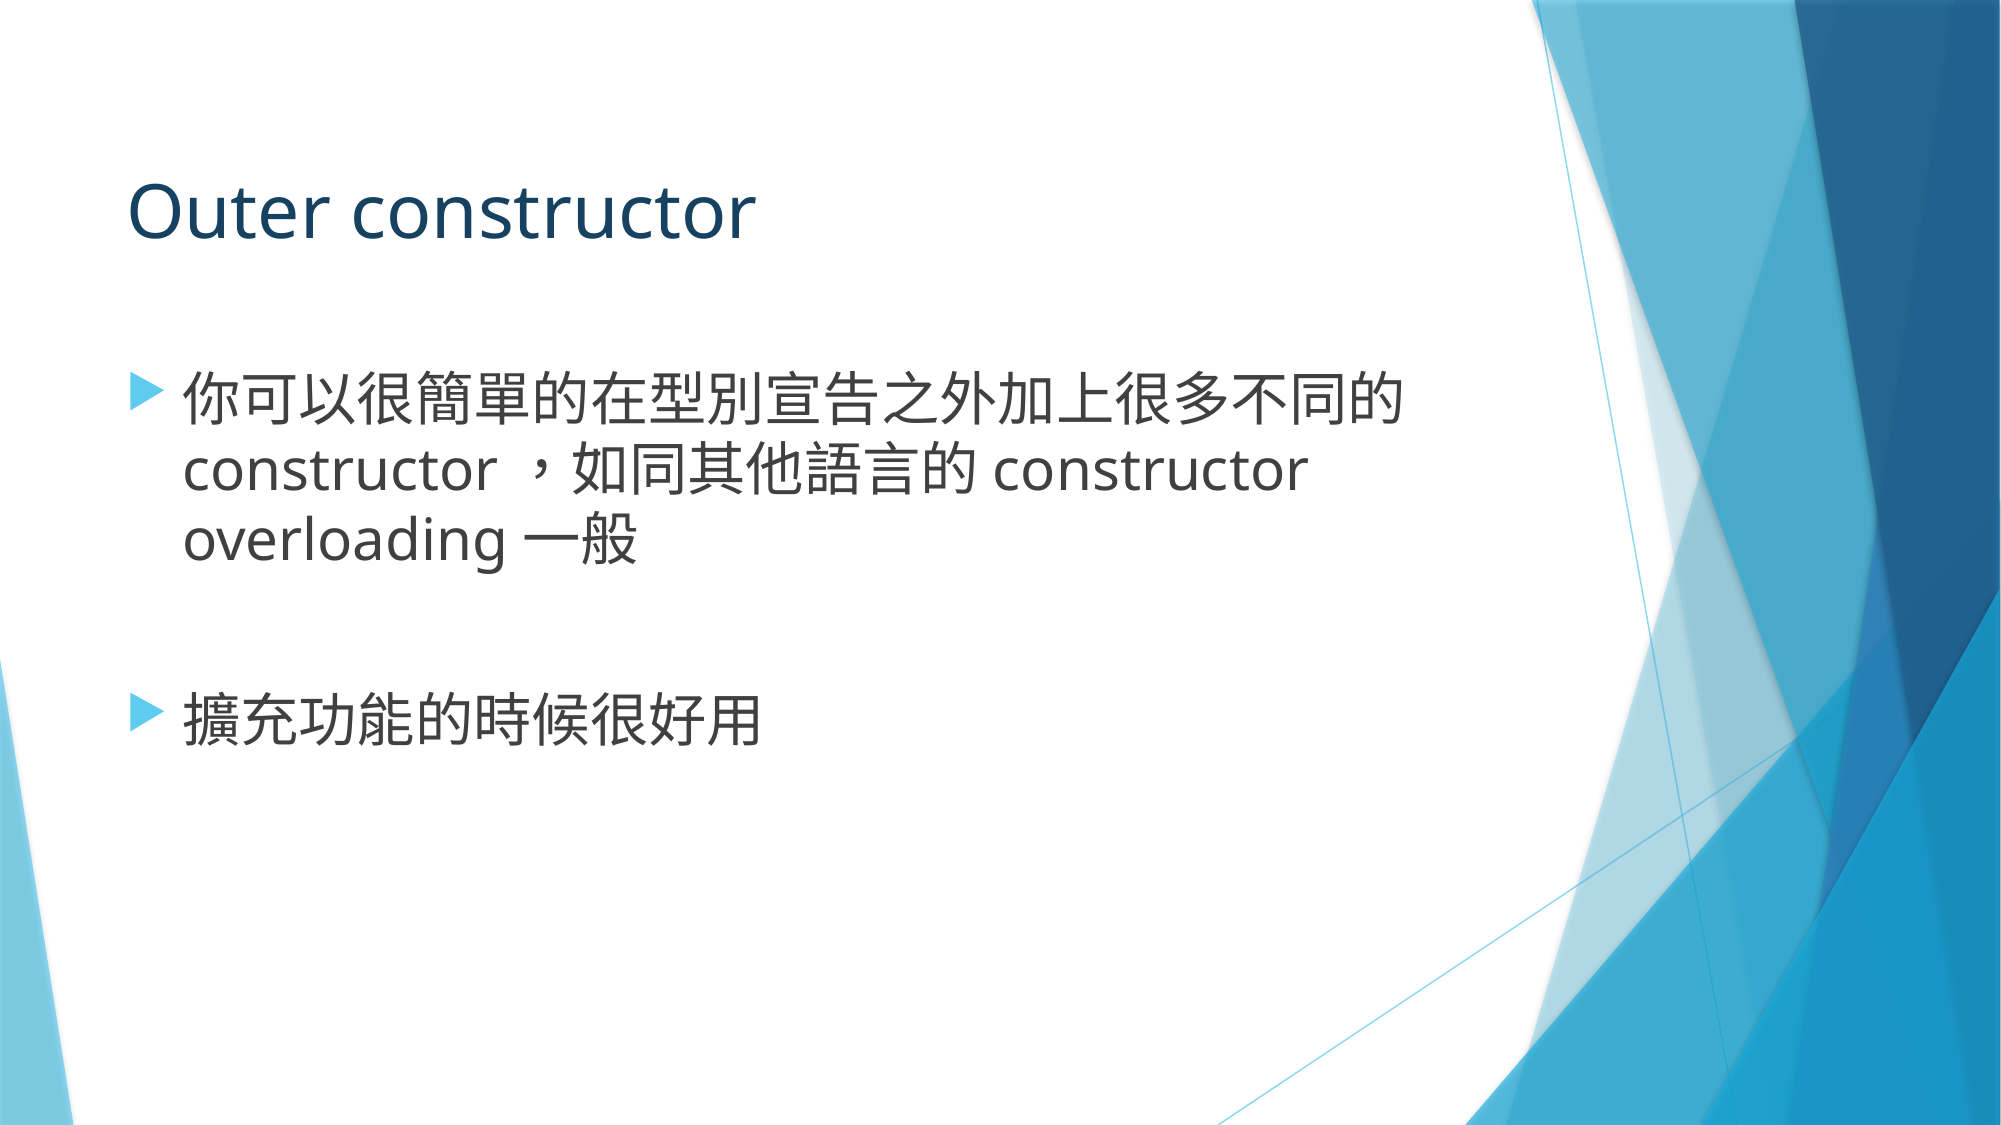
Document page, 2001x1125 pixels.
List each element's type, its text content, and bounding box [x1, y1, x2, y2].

title Outer constructor [111, 99, 1522, 317]
list 你可以很簡單的在型別宣告之外加上很多不同的constructor，如同其他語言的constructor overloading一般 擴充功能的時候很好用 [111, 354, 1522, 992]
